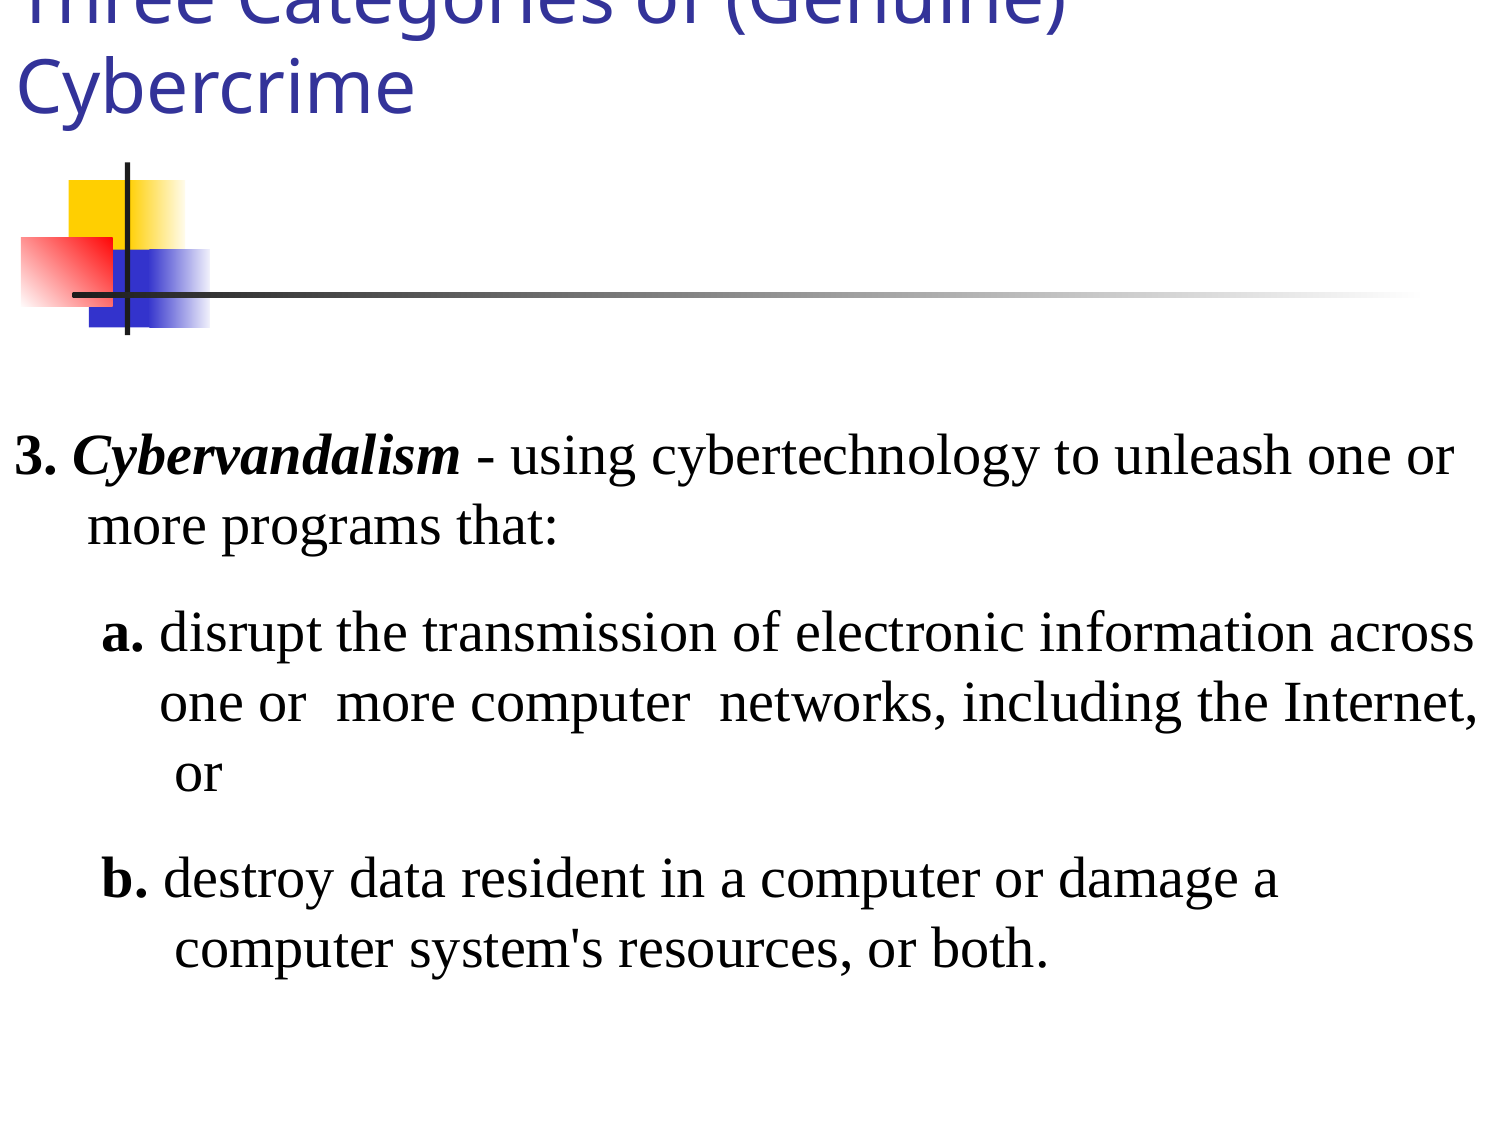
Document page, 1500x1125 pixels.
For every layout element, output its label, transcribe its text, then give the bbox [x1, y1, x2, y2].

text_box a. disrupt the transmission of electronic information across one or more computer networks, including the Internet, or [0, 586, 1500, 811]
title Three Categories of (Genuine) Cybercrime [0, 0, 1500, 136]
text_box b. destroy data resident in a computer or damage a computer system's resources, or both. [0, 831, 1500, 987]
text_box 3. Cybervandalism - using cybertechnology to unleash one or more programs that: [0, 408, 1500, 564]
